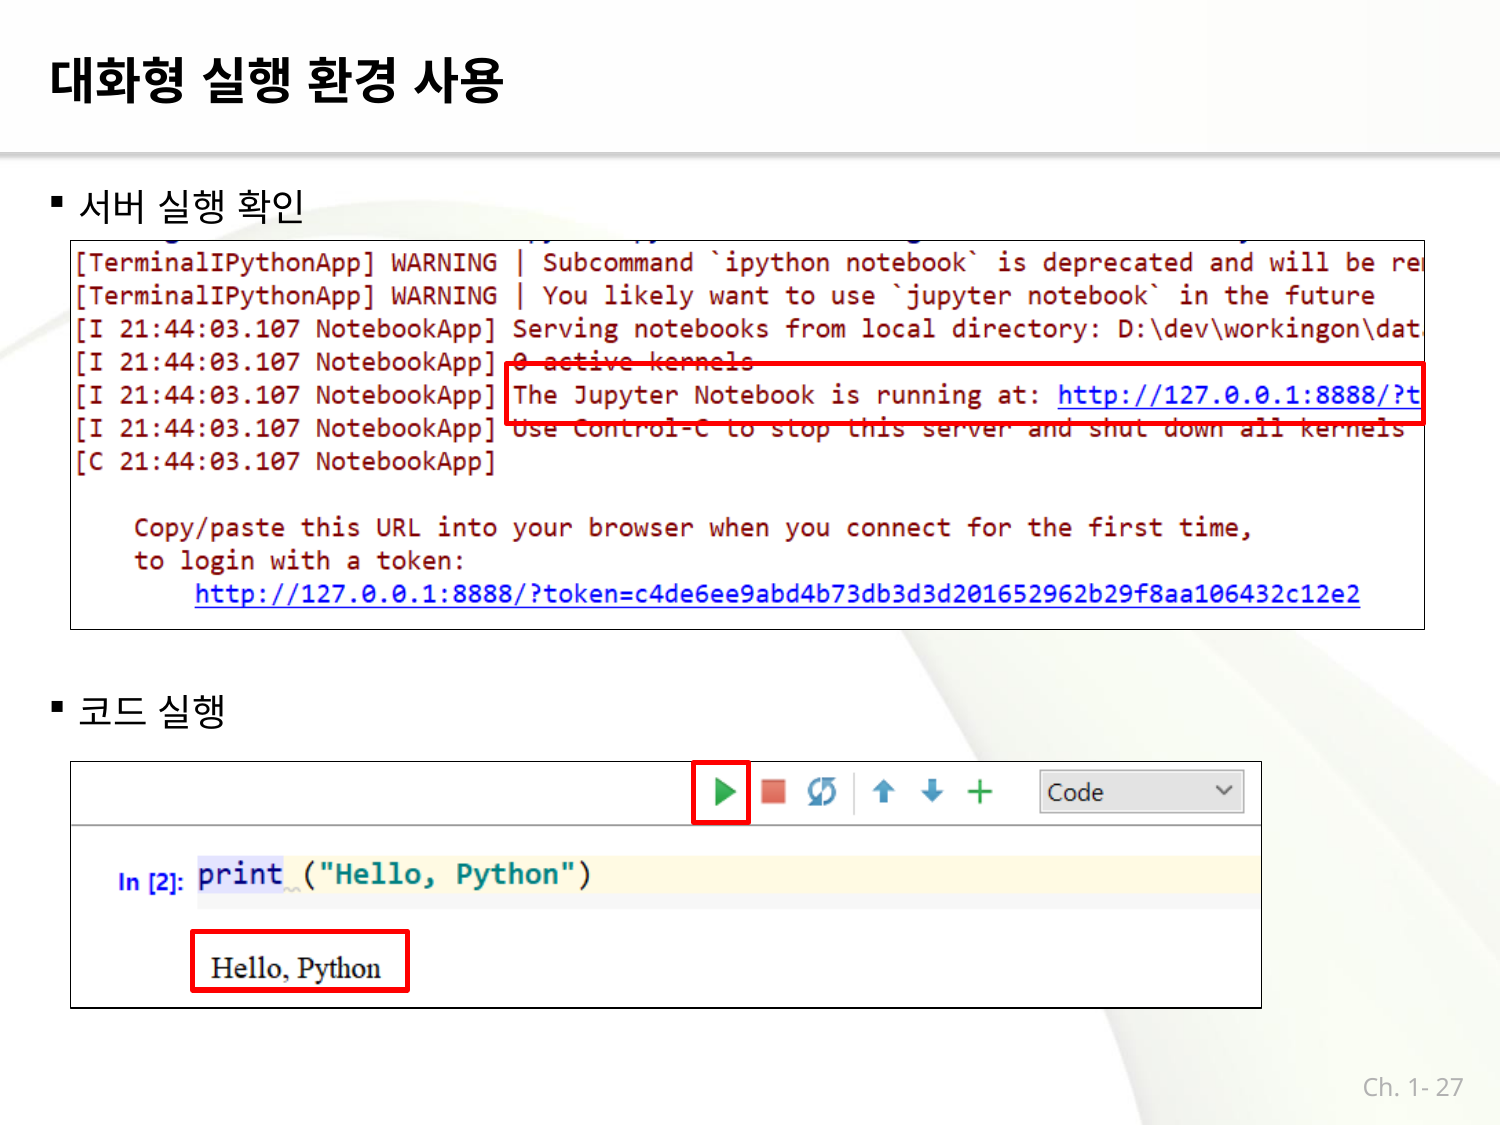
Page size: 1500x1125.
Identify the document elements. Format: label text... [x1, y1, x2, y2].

text_box [192, 931, 408, 991]
text_box [70, 761, 1262, 1009]
title 대화형 실행 환경 사용 [47, 47, 555, 238]
picture [0, 0, 1500, 1125]
text_box [70, 240, 1425, 630]
text_box [693, 762, 749, 823]
text_box 코드 실행 [46, 687, 245, 735]
text_box [506, 363, 1424, 424]
slide_number Ch. 1- 27 [1320, 1072, 1465, 1104]
